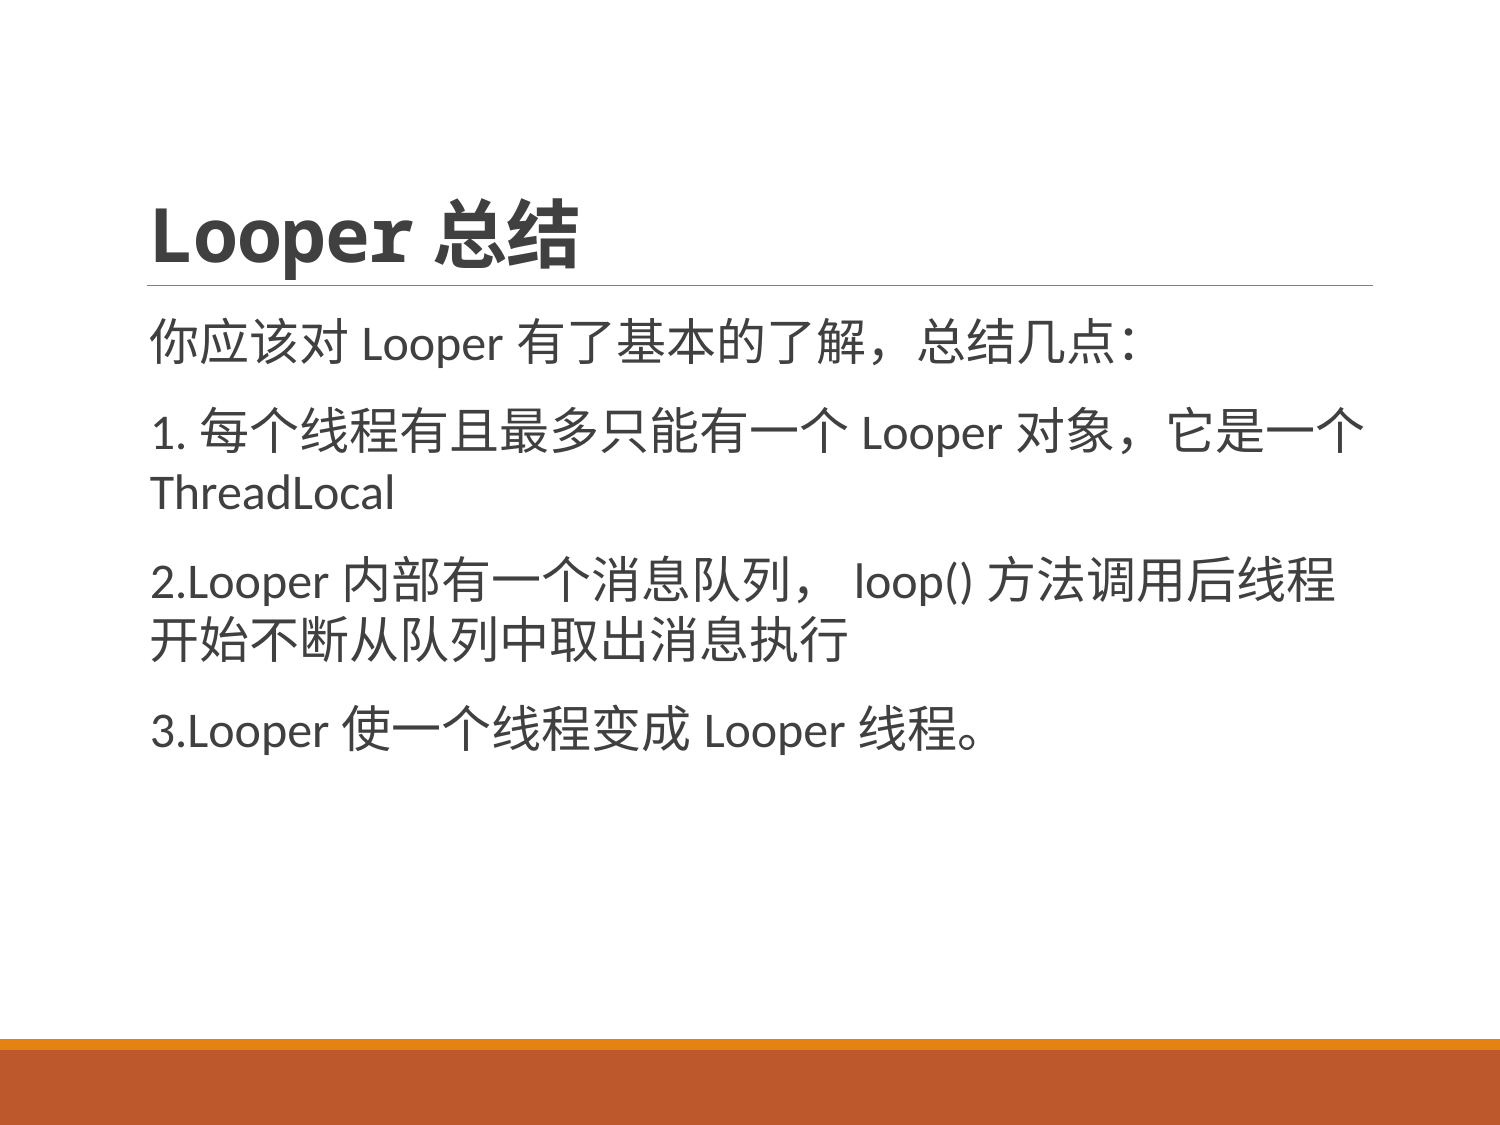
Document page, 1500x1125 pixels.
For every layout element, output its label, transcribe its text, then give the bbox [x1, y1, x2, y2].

title Looper总结 [134, 47, 1373, 285]
list 你应该对Looper有了基本的了解，总结几点： 1.每个线程有且最多只能有一个Looper对象，它是一个ThreadLocal 2.Looper内部有一个消息队列，loop()方法调用后线程开始不断从队列中取出消息执行 3.Looper使一个线程变成Looper线程。 [134, 302, 1373, 963]
